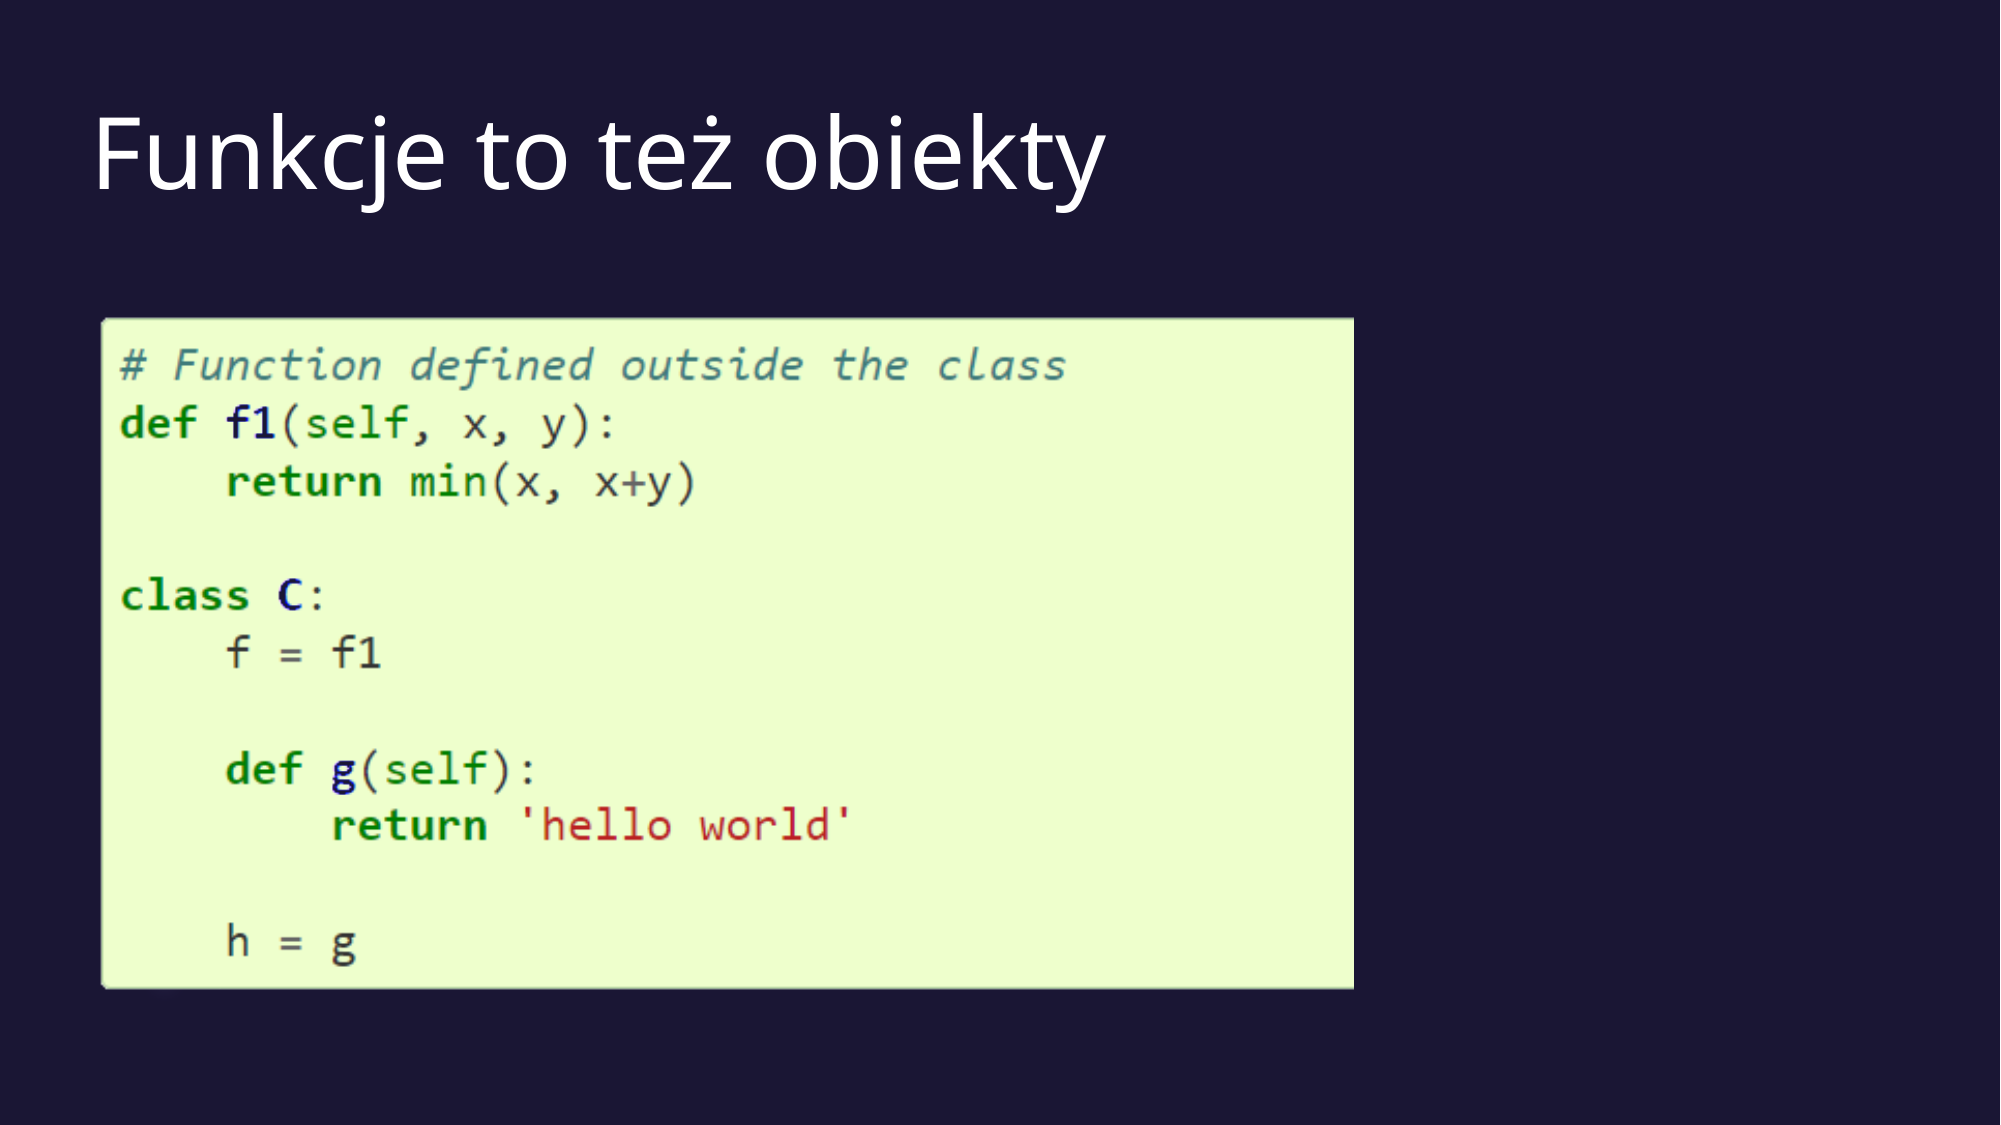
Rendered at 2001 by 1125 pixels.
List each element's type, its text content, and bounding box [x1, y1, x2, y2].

picture [85, 308, 1354, 1000]
title Funkcje to też obiekty [90, 90, 1910, 309]
